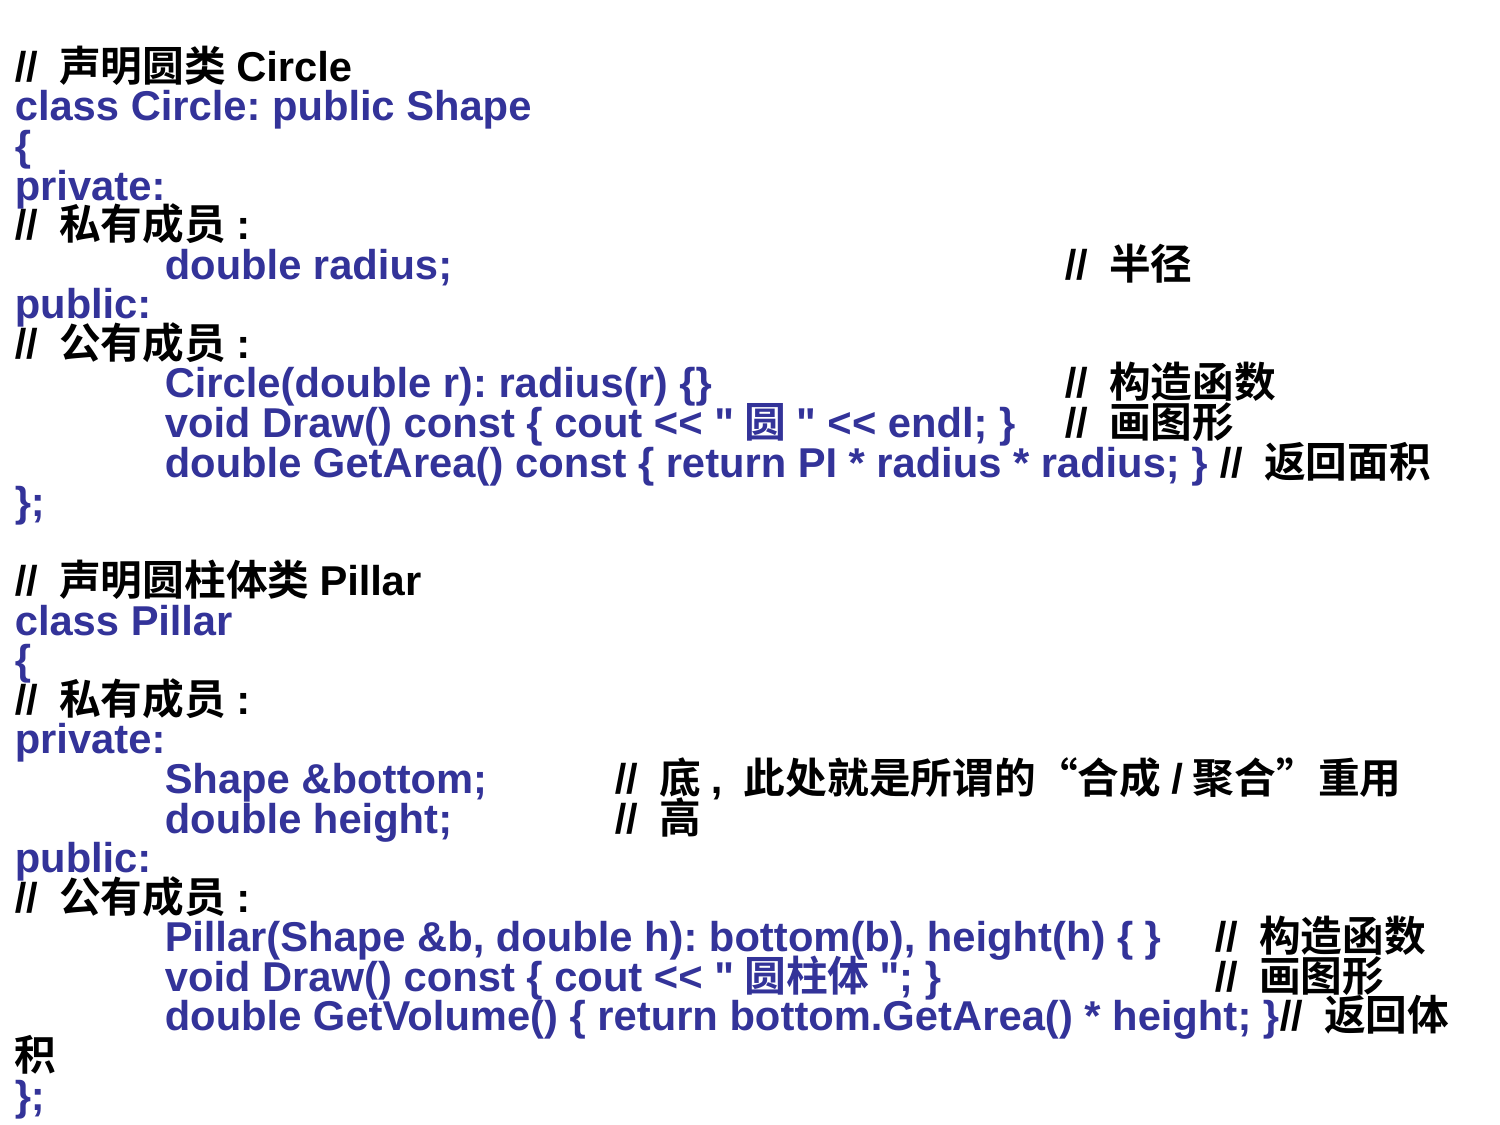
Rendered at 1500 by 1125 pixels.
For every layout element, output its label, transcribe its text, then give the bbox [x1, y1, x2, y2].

text_box // 声明圆类Circle class Circle: public Shape { private: // 私有成员: double radius; // 半径 public: // 公有成员: Circle(double r): radius(r) {} // 构造函数 void Draw() const { cout << "圆" << endl; } // 画图形 double GetArea() const { return PI * radius * radius; } // 返回面积 }; // 声明圆柱体类Pillar class Pillar { // 私有成员: private: Shape &bottom; // 底, 此处就是所谓的“合成/聚合”重用 double height; // 高 public: // 公有成员: Pillar(Shape &b, double h): bottom(b), height(h) { } // 构造函数 void Draw() const { cout << "圆柱体"; } // 画图形 double GetVolume() { return bottom.GetArea() * height; }// 返回体积 }; [0, 42, 1500, 1125]
